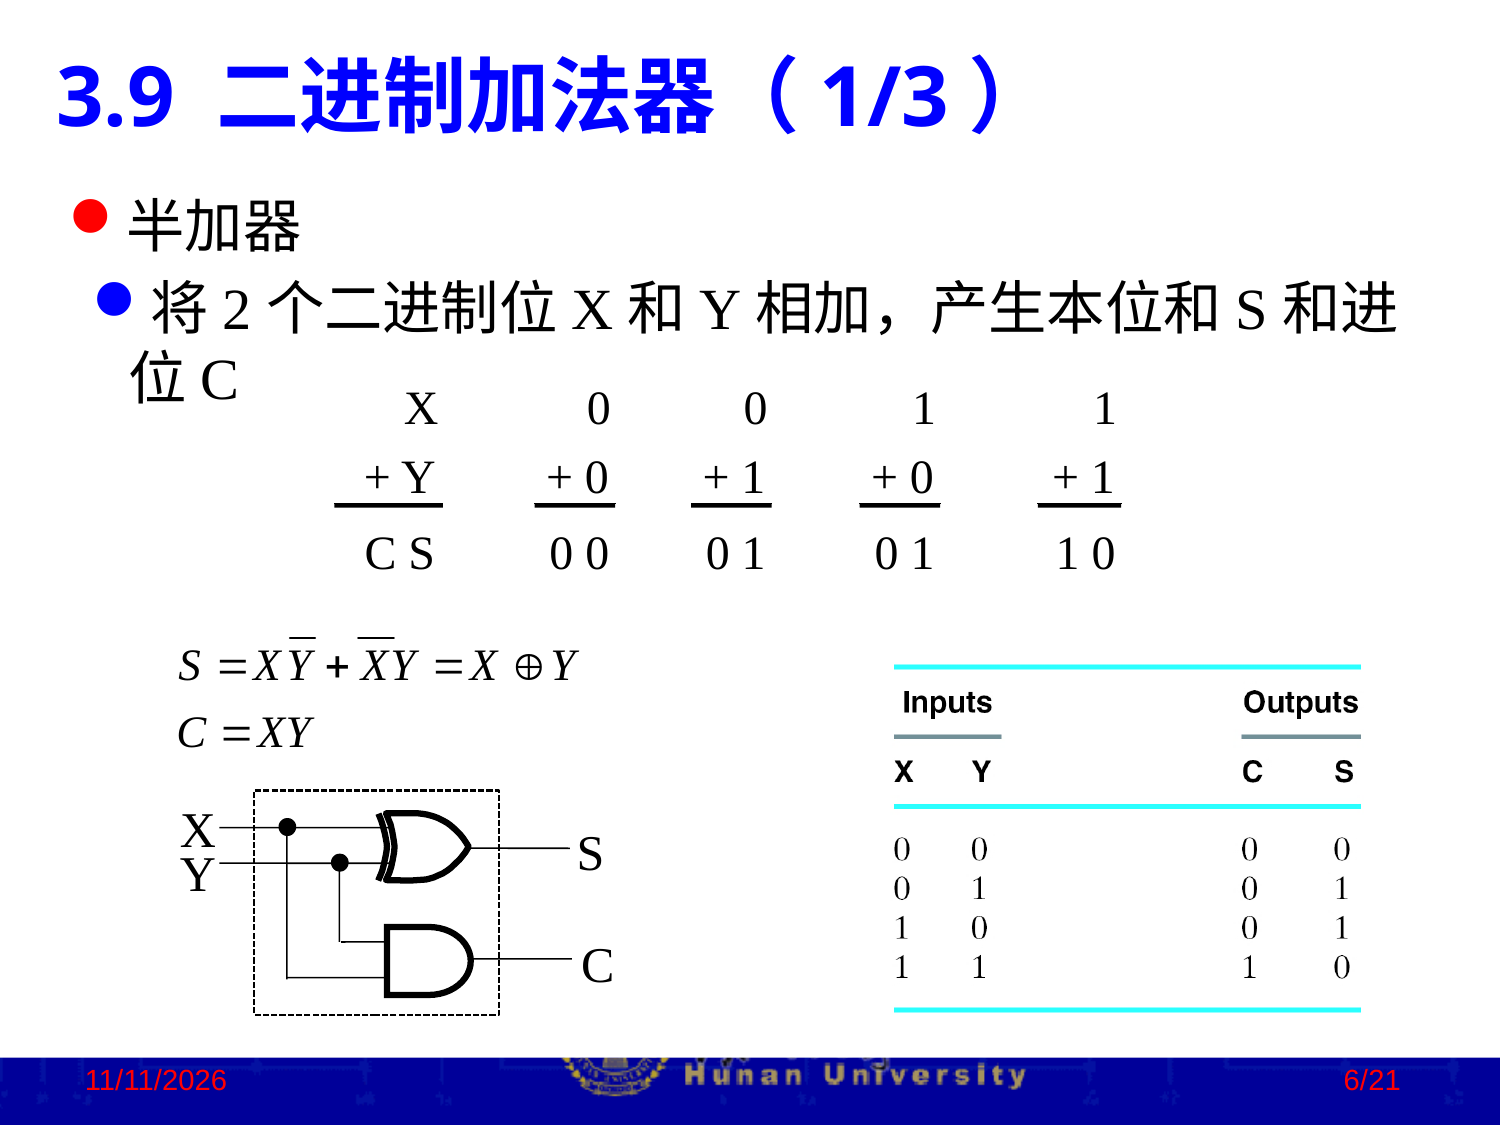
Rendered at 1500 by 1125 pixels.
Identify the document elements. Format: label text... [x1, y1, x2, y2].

slide_number 6/21 [1103, 1028, 1416, 1104]
text_box 3.9 二进制加法器（1/3） [41, 35, 1467, 151]
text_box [334, 376, 1131, 616]
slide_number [69, 1028, 383, 1104]
text_box 半加器 将2个二进制位X和Y相加，产生本位和S和进位C [53, 181, 1448, 419]
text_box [170, 628, 591, 757]
picture [890, 662, 1364, 1016]
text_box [164, 790, 630, 1016]
picture [0, 1058, 1500, 1125]
